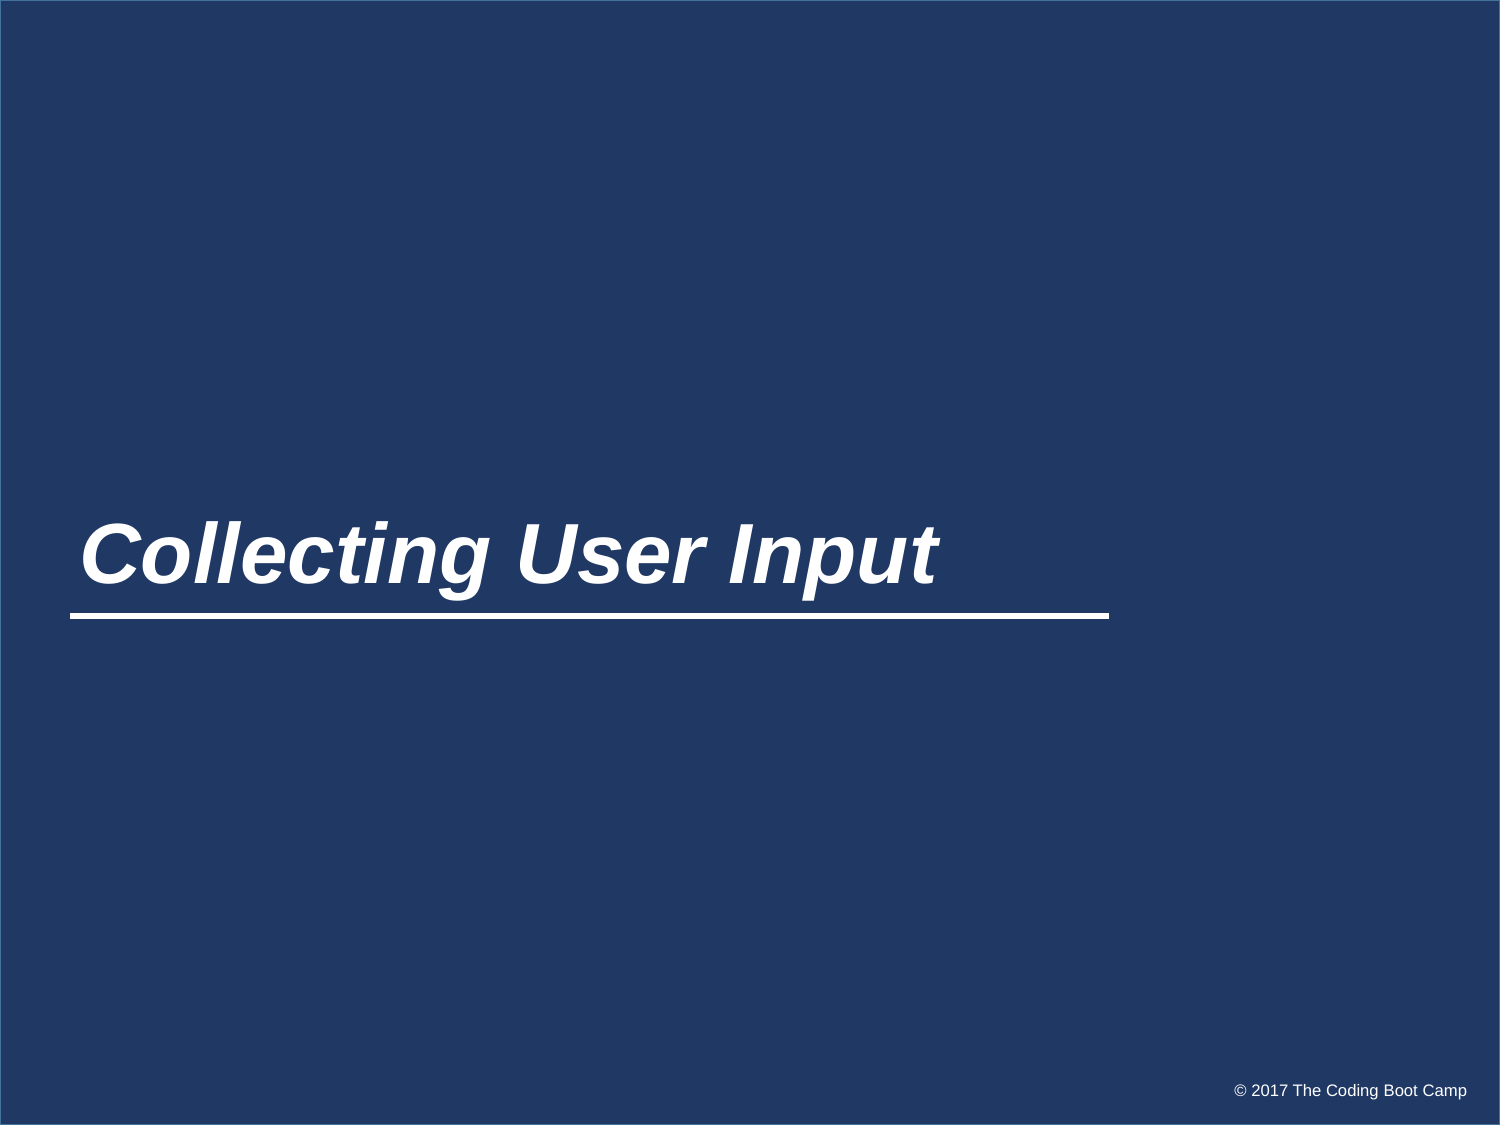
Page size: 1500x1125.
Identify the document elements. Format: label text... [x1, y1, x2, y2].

title Collecting User Input [64, 484, 1415, 628]
